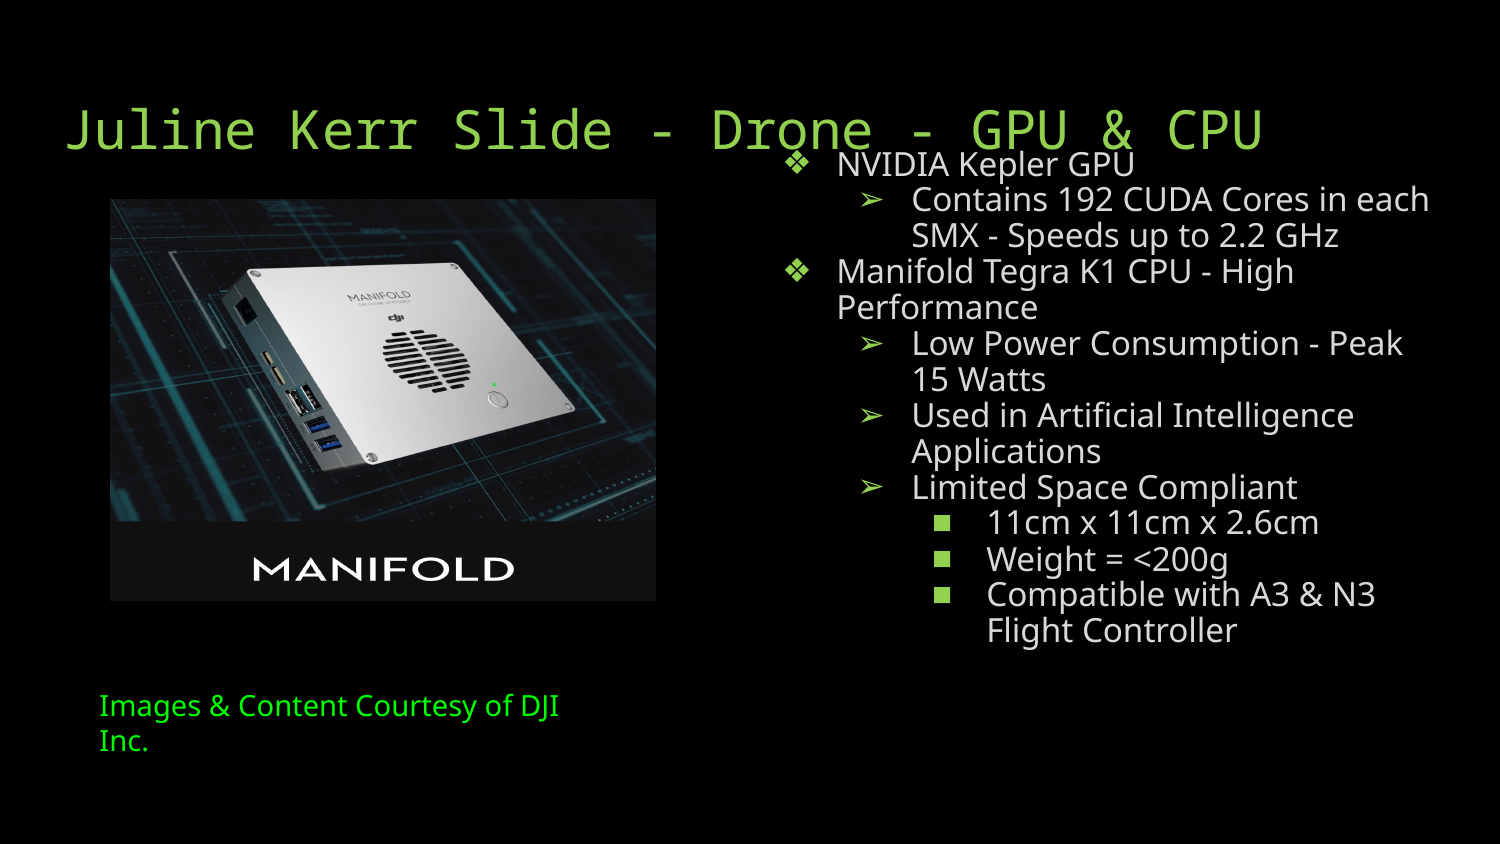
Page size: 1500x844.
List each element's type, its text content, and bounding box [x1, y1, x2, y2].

picture [110, 198, 656, 602]
list NVIDIA Kepler GPU Contains 192 CUDA Cores in each SMX - Speeds up to 2.2 GHz Manifold Tegra K1 CPU - High Performance Low Power Consumption - Peak 15 Watts Used in Artificial Intelligence Applications Limited Space Compliant 11cm x 11cm x 2.6cm Weight = <200g Compatible with A3 & N3 Flight Controller [750, 141, 1449, 703]
title Juline Kerr Slide - Drone - GPU & CPU [51, 72, 1449, 167]
text_box Images & Content Courtesy of DJI Inc. [84, 672, 596, 767]
